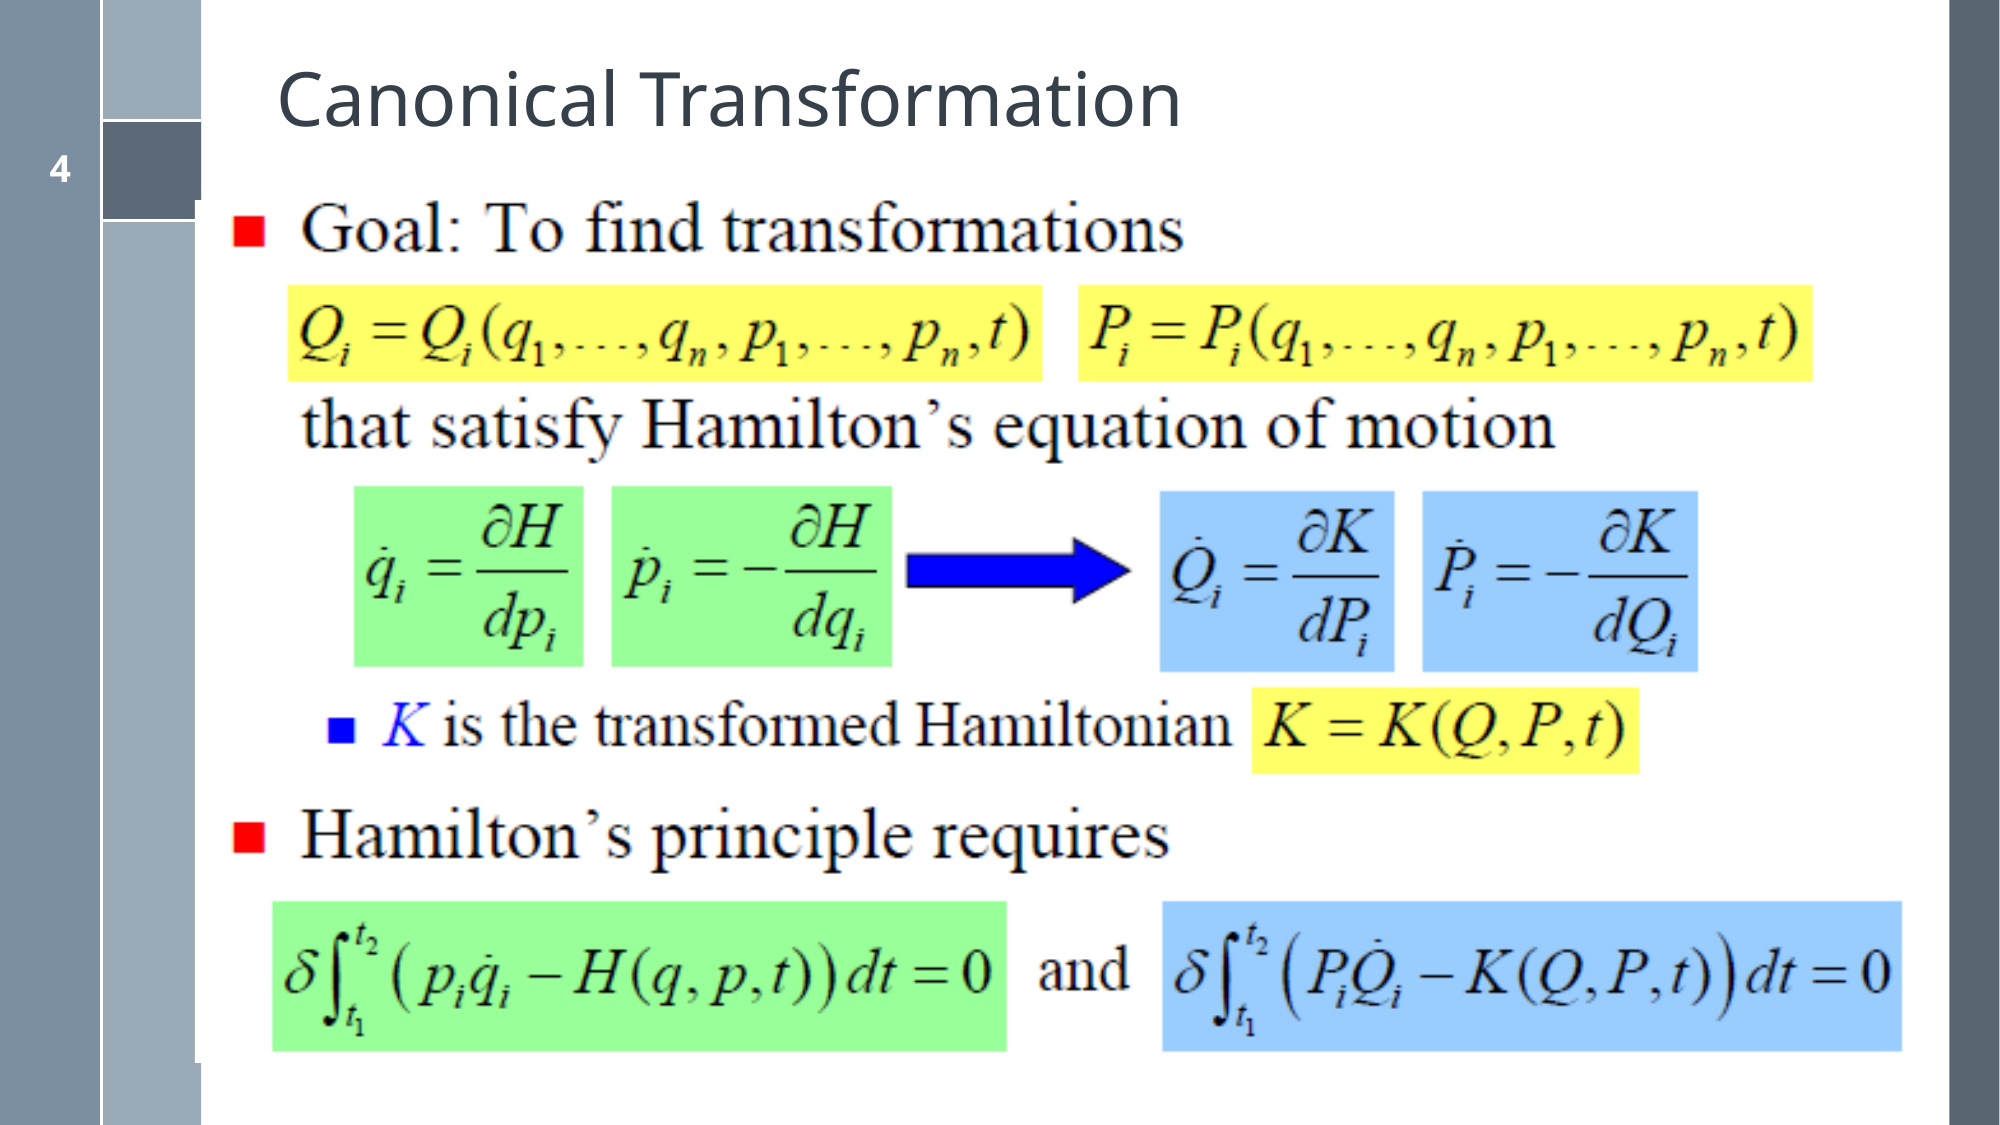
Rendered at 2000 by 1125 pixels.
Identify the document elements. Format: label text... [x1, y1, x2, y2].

picture [194, 199, 1933, 1063]
title Canonical Transformation [261, 29, 1867, 150]
